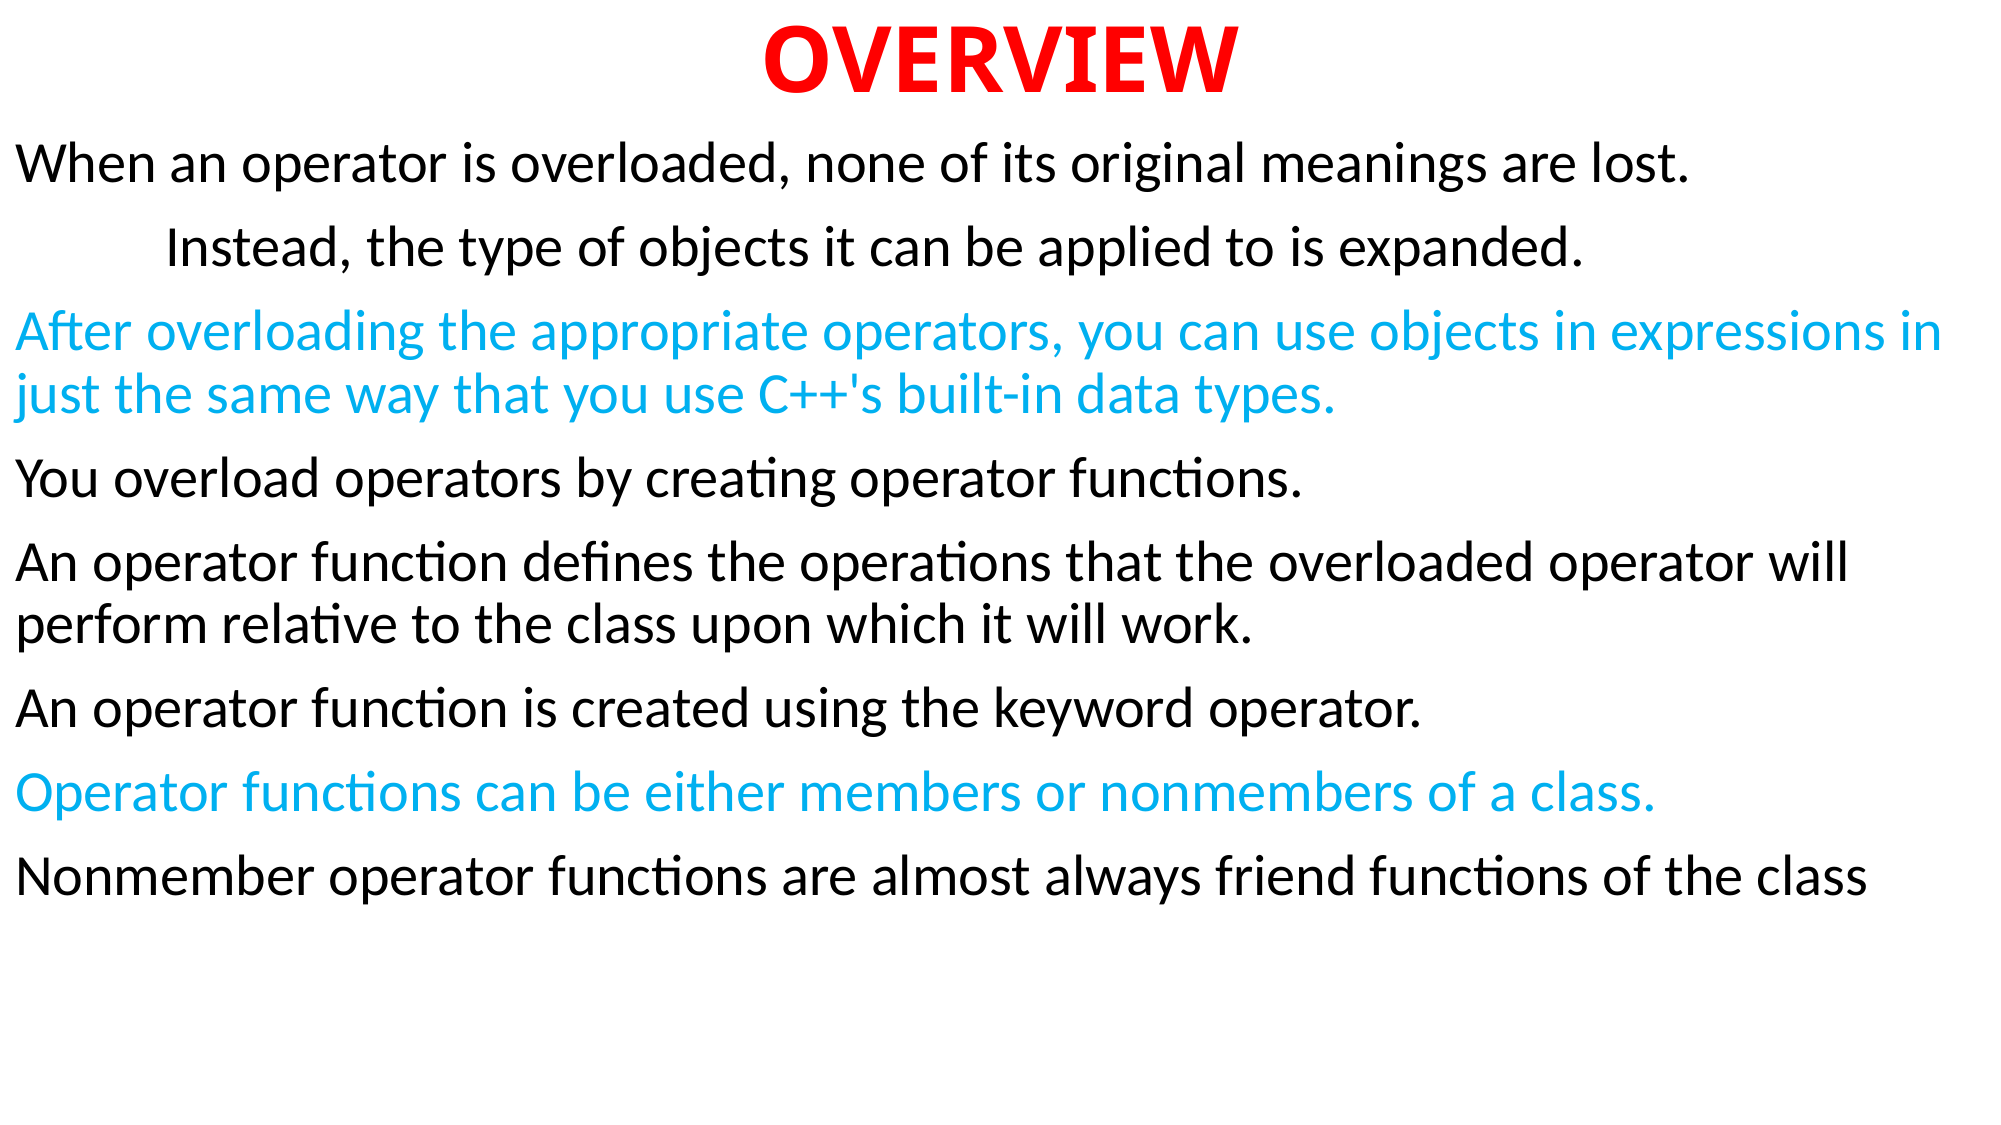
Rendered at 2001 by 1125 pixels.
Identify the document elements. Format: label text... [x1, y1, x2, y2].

list When an operator is overloaded, none of its original meanings are lost. Instead, the type of objects it can be applied to is expanded. After overloading the appropriate operators, you can use objects in expressions in just the same way that you use C++'s built-in data types. You overload operators by creating operator functions. An operator function defines the operations that the overloaded operator will perform relative to the class upon which it will work. An operator function is created using the keyword operator. Operator functions can be either members or nonmembers of a class. Nonmember operator functions are almost always friend functions of the class [0, 125, 2000, 1125]
title OVERVIEW [0, 0, 2000, 125]
